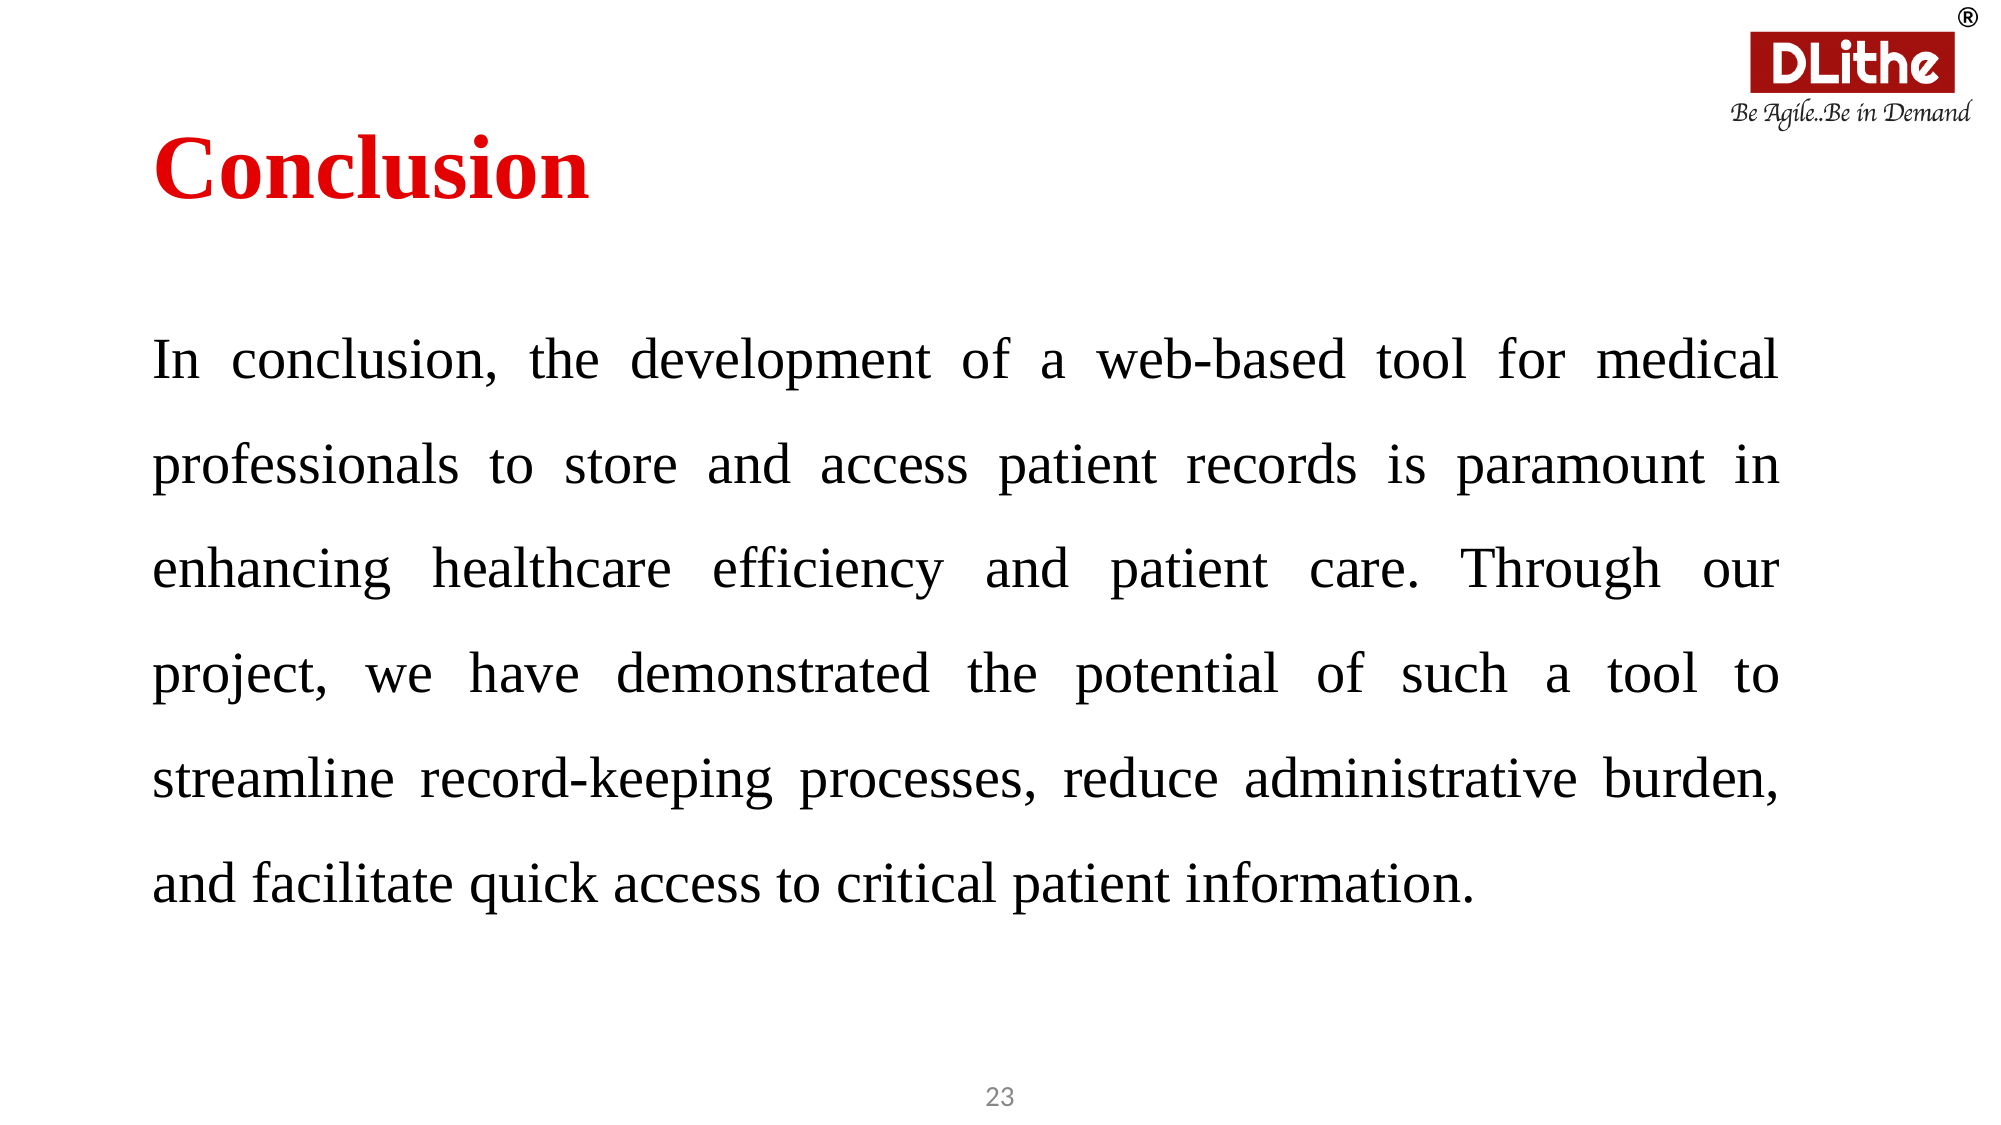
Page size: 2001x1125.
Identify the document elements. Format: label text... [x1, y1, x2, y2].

footer 23 [662, 1065, 1338, 1125]
picture [1711, 0, 2000, 136]
list In conclusion, the development of a web-based tool for medical professionals to store and access patient records is paramount in enhancing healthcare efficiency and patient care. Through our project, we have demonstrated the potential of such a tool to streamline record-keeping processes, reduce administrative burden, and facilitate quick access to critical patient information. [137, 277, 1863, 1014]
title Conclusion [137, 59, 1863, 277]
